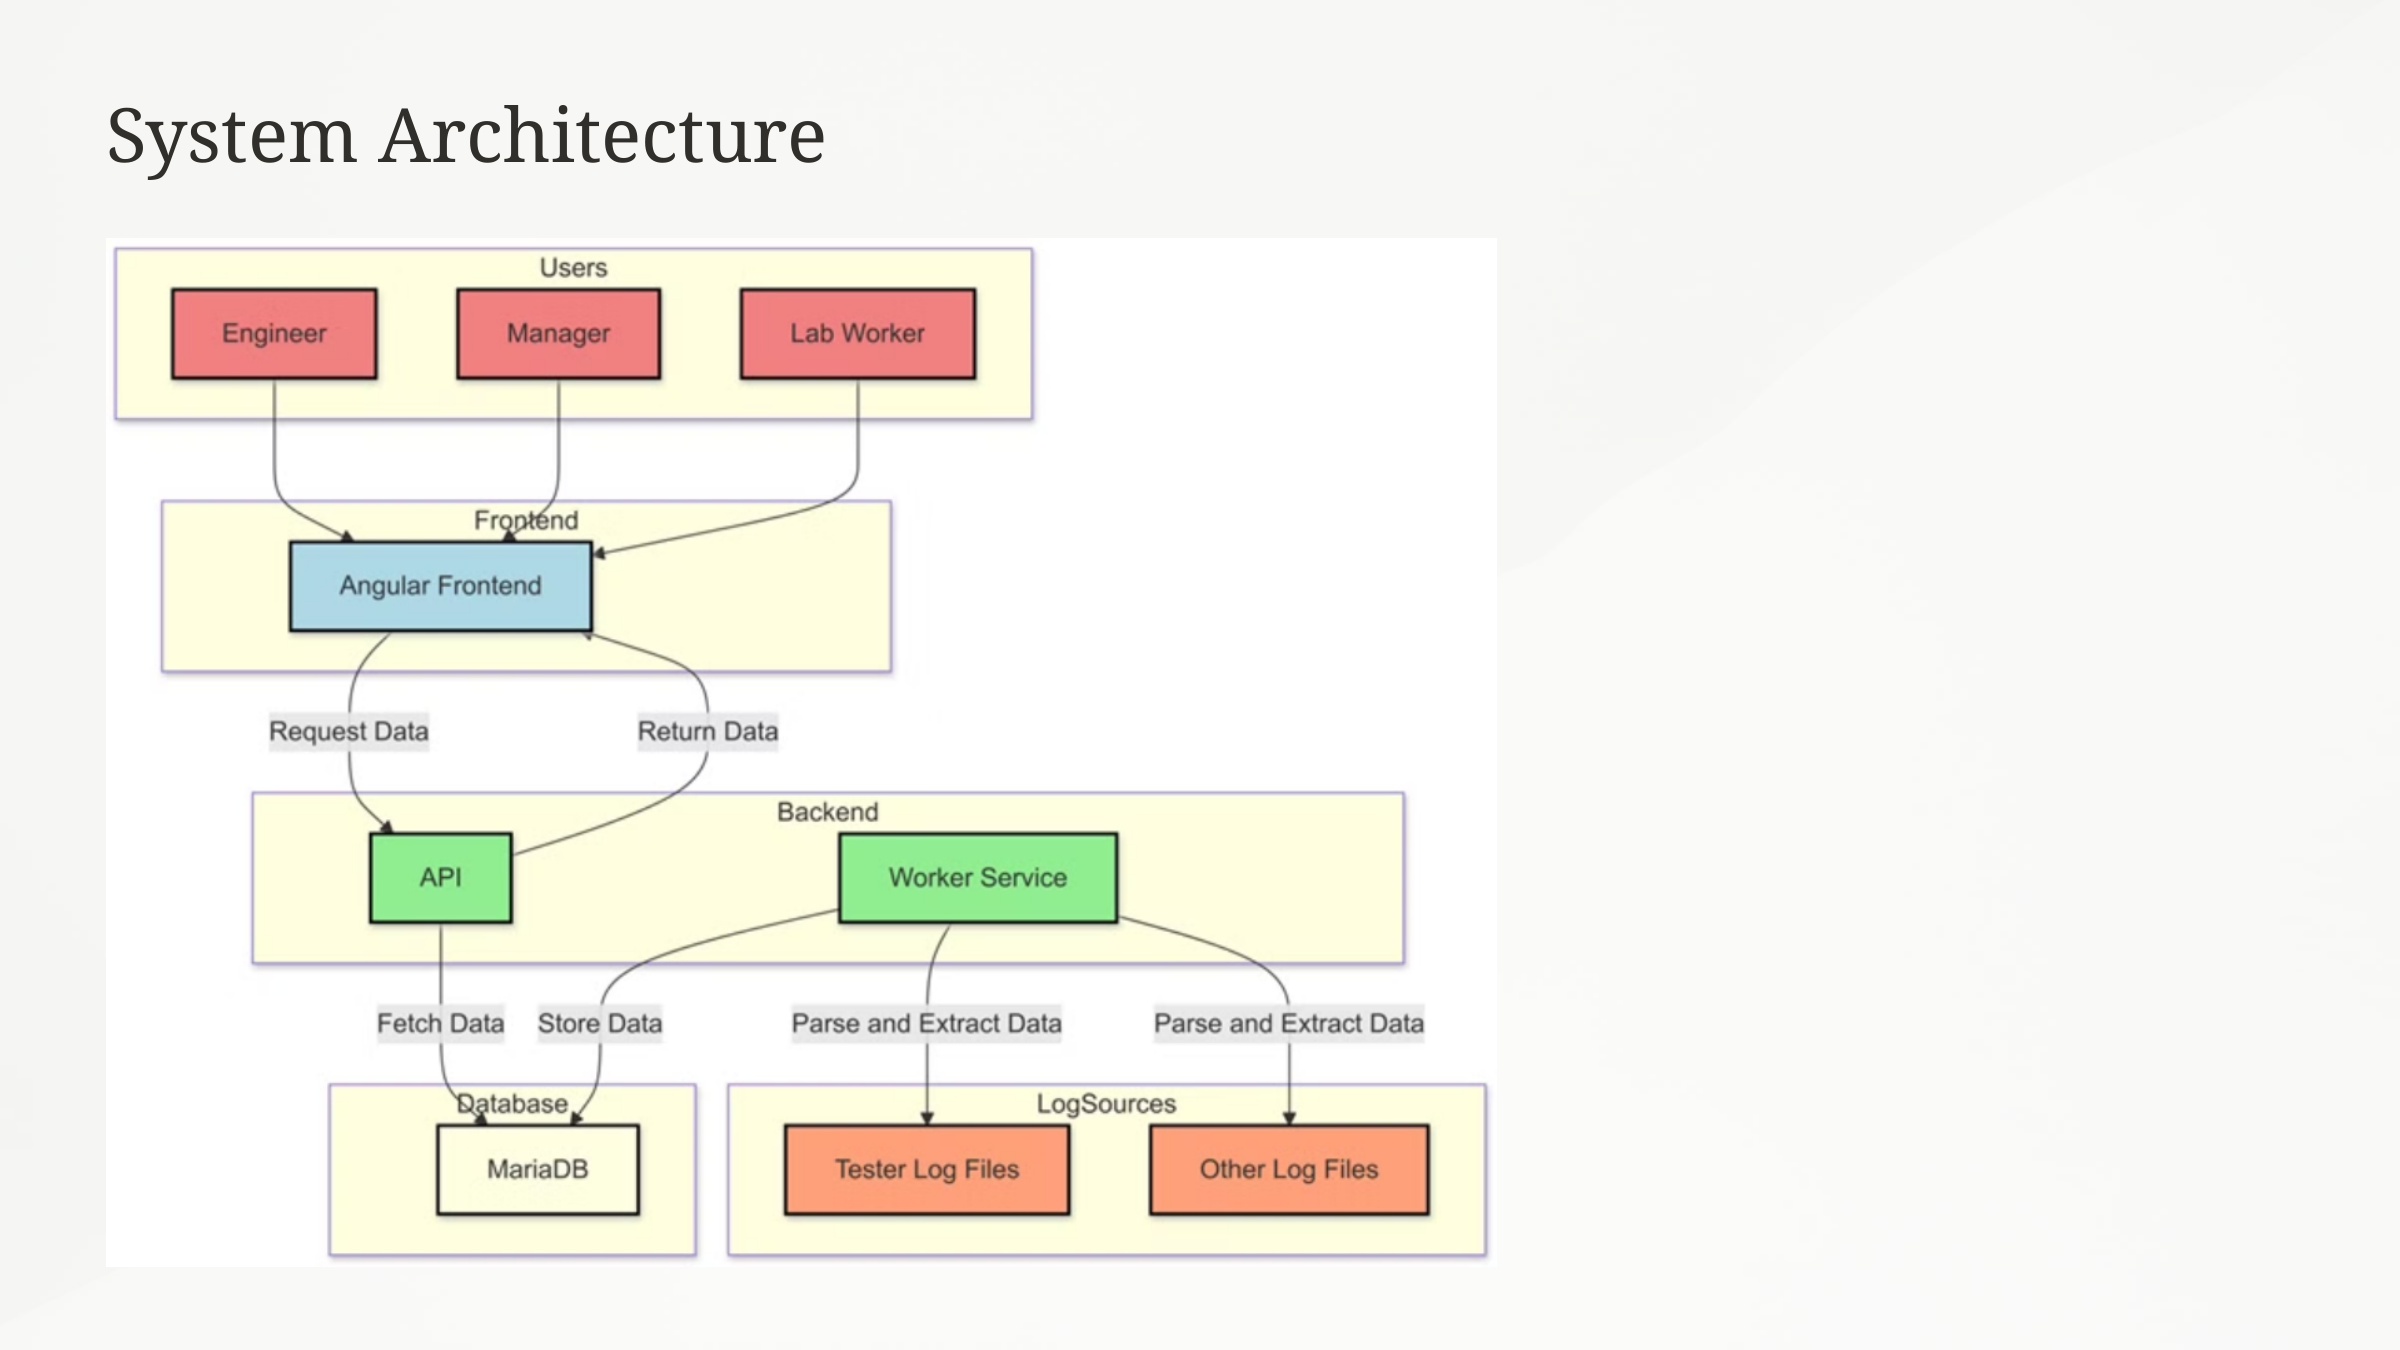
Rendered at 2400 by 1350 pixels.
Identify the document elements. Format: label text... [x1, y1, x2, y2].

picture [105, 238, 1497, 1267]
text_box System Architecture [106, 83, 864, 178]
